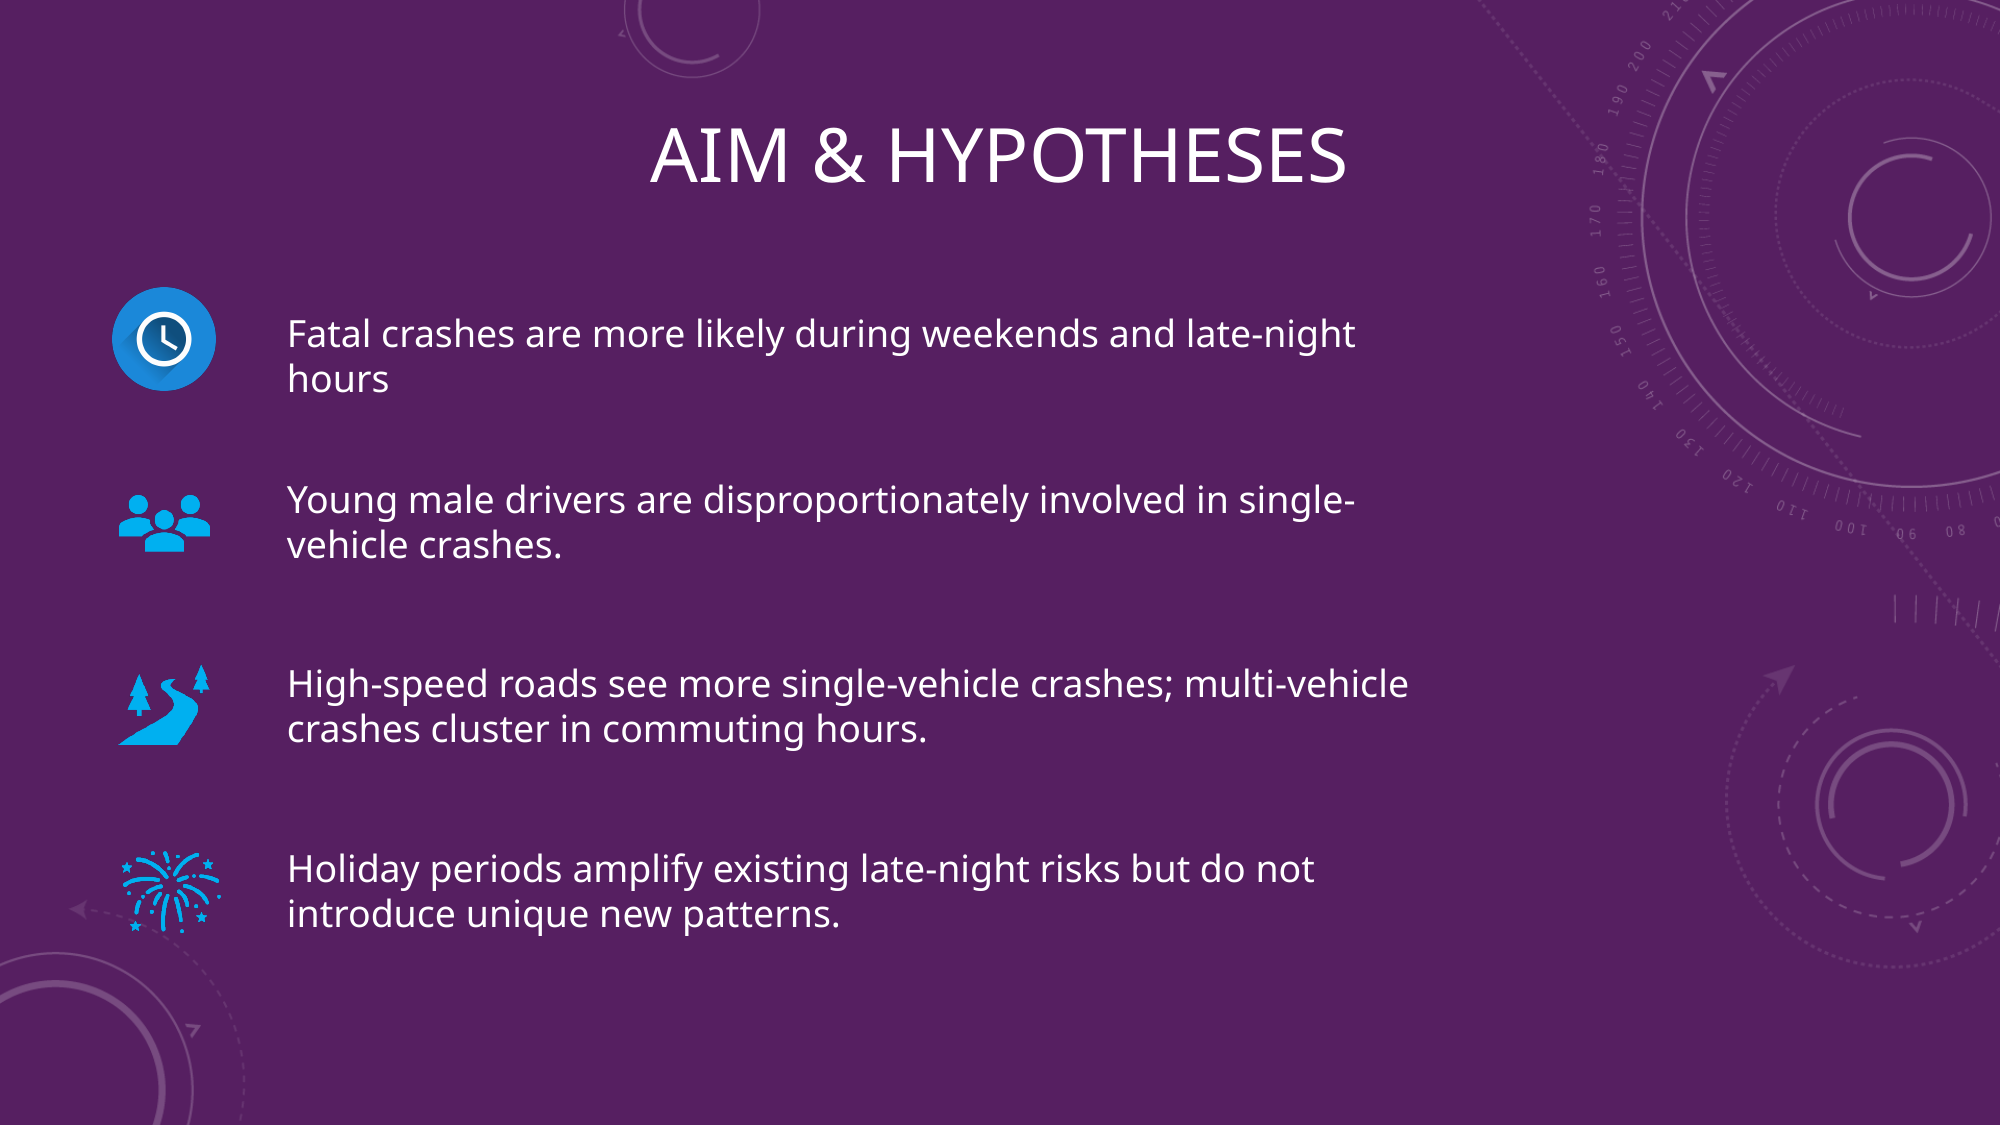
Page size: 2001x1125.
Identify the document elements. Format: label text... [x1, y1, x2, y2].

picture [0, 0, 2000, 99]
text_box Holiday periods amplify existing late-night risks but do not introduce unique new patterns. [272, 837, 1464, 942]
text_box Fatal crashes are more likely during weekends and late-night hours [272, 302, 1464, 408]
text_box High-speed roads see more single-vehicle crashes; multi-vehicle crashes cluster in commuting hours. [272, 652, 1464, 758]
text_box Young male drivers are disproportionately involved in single-vehicle crashes. [272, 468, 1464, 573]
title Aim & Hypotheses [0, 99, 2000, 224]
picture [0, 224, 2000, 1125]
